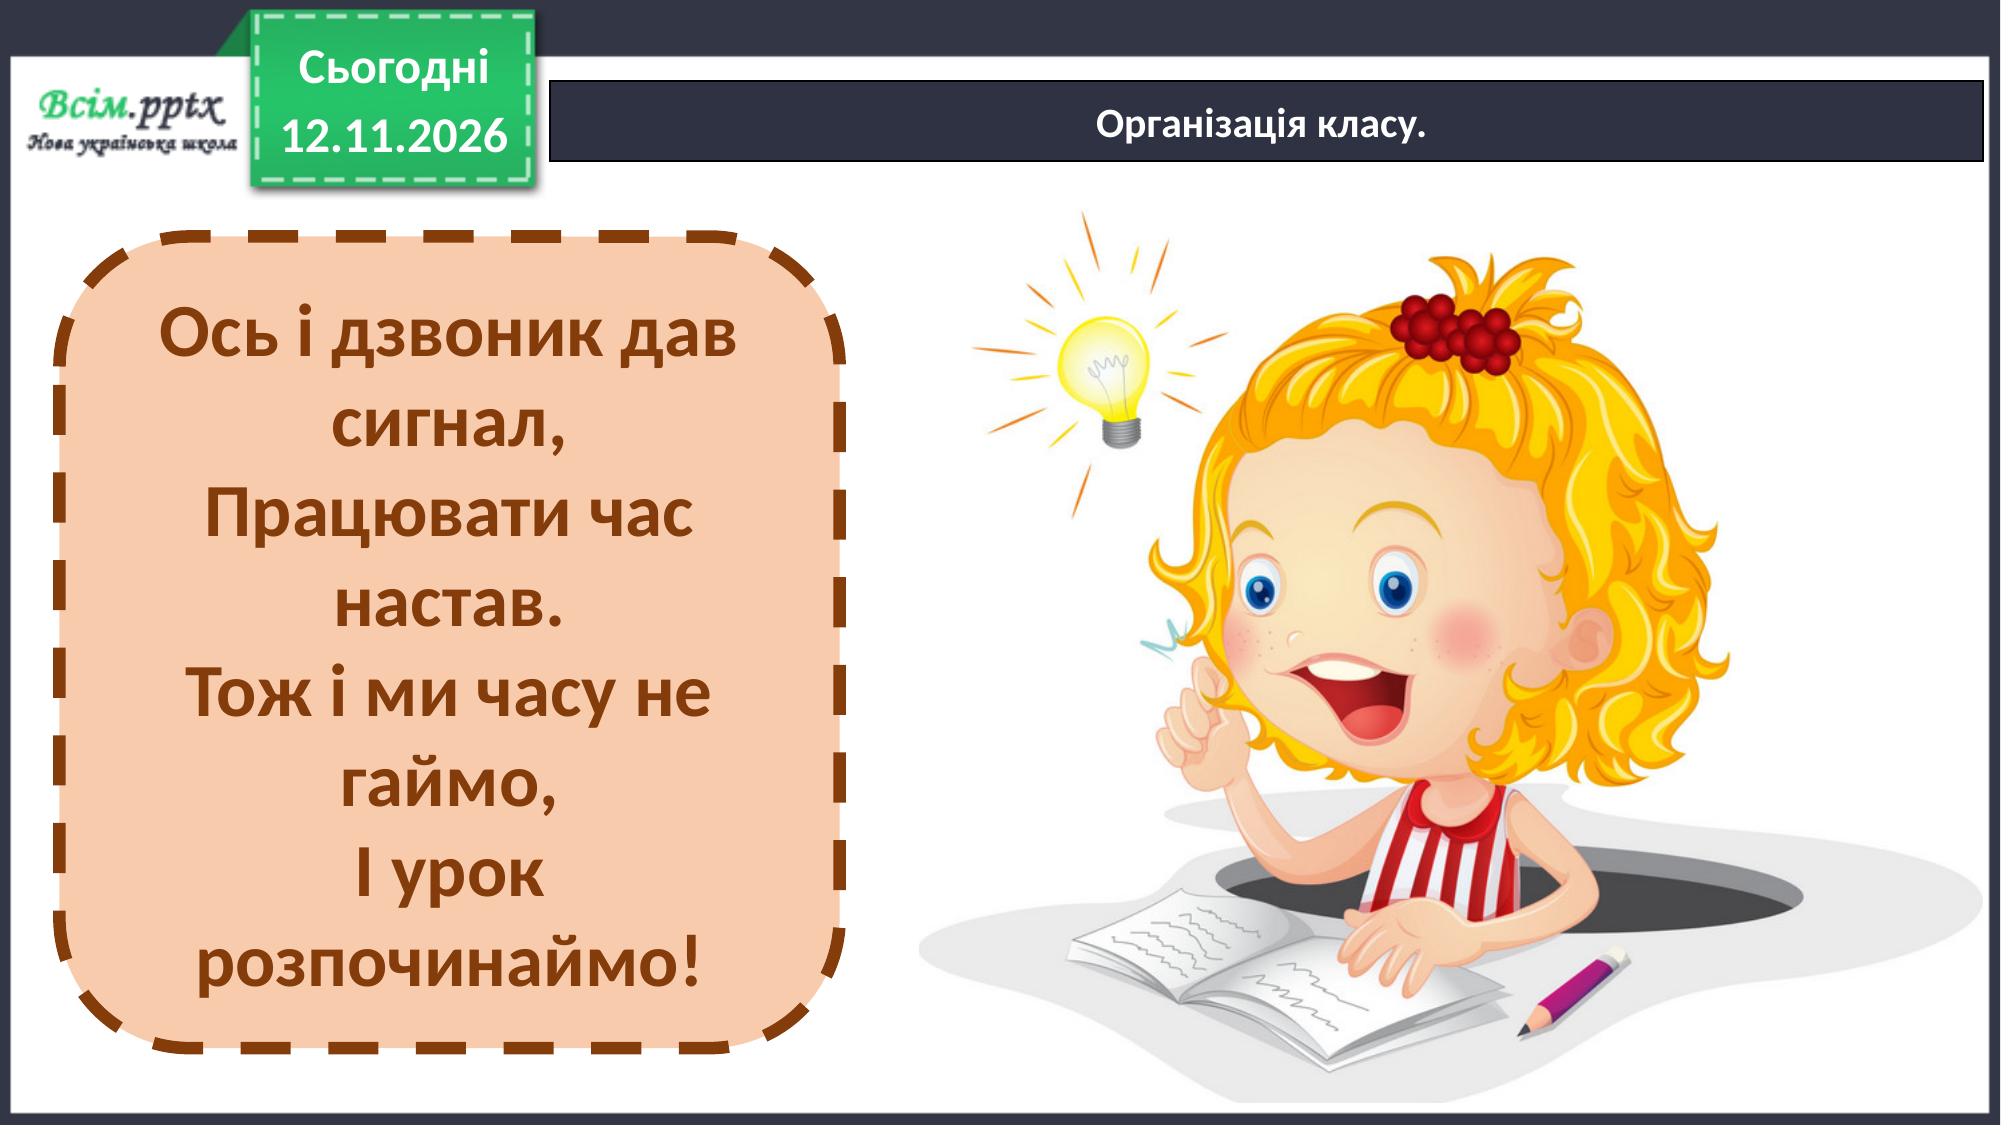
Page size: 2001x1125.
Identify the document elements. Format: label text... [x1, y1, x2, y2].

picture [0, 0, 2001, 1125]
text_box Організація класу. [549, 80, 1984, 162]
text_box Ось і дзвоник дав сигнал, Працювати час настав. Тож і ми часу не гаймо, І урок розпочинаймо! [59, 236, 840, 1049]
text_box Сьогодні [284, 26, 535, 101]
text_box 01.06.2022 [263, 101, 524, 164]
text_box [918, 165, 1983, 1103]
